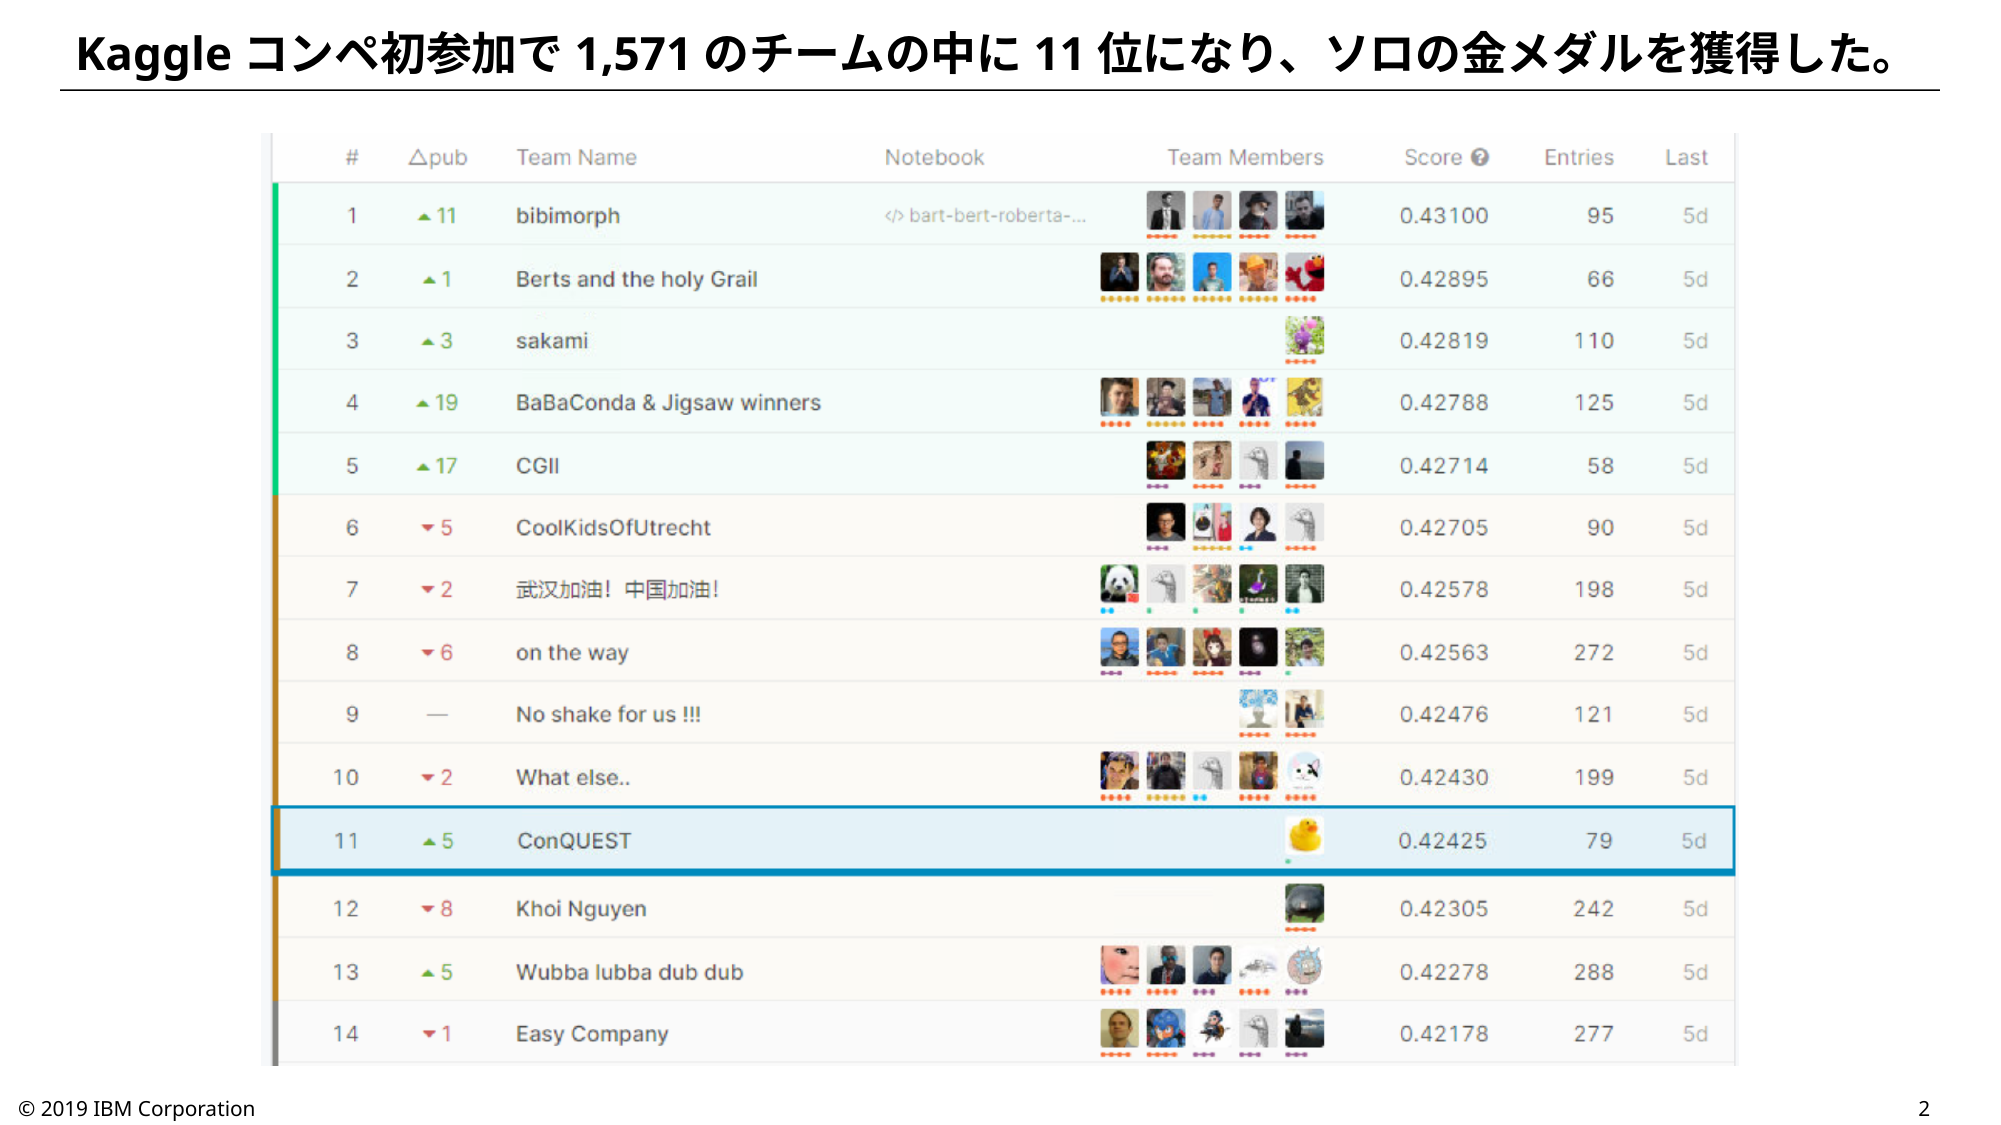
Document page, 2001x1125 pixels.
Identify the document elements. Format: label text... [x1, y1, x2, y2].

title Kaggleコンペ初参加で1,571のチームの中に11位になり、ソロの金メダルを獲得した。 [60, 14, 1940, 88]
picture [261, 133, 1739, 1066]
